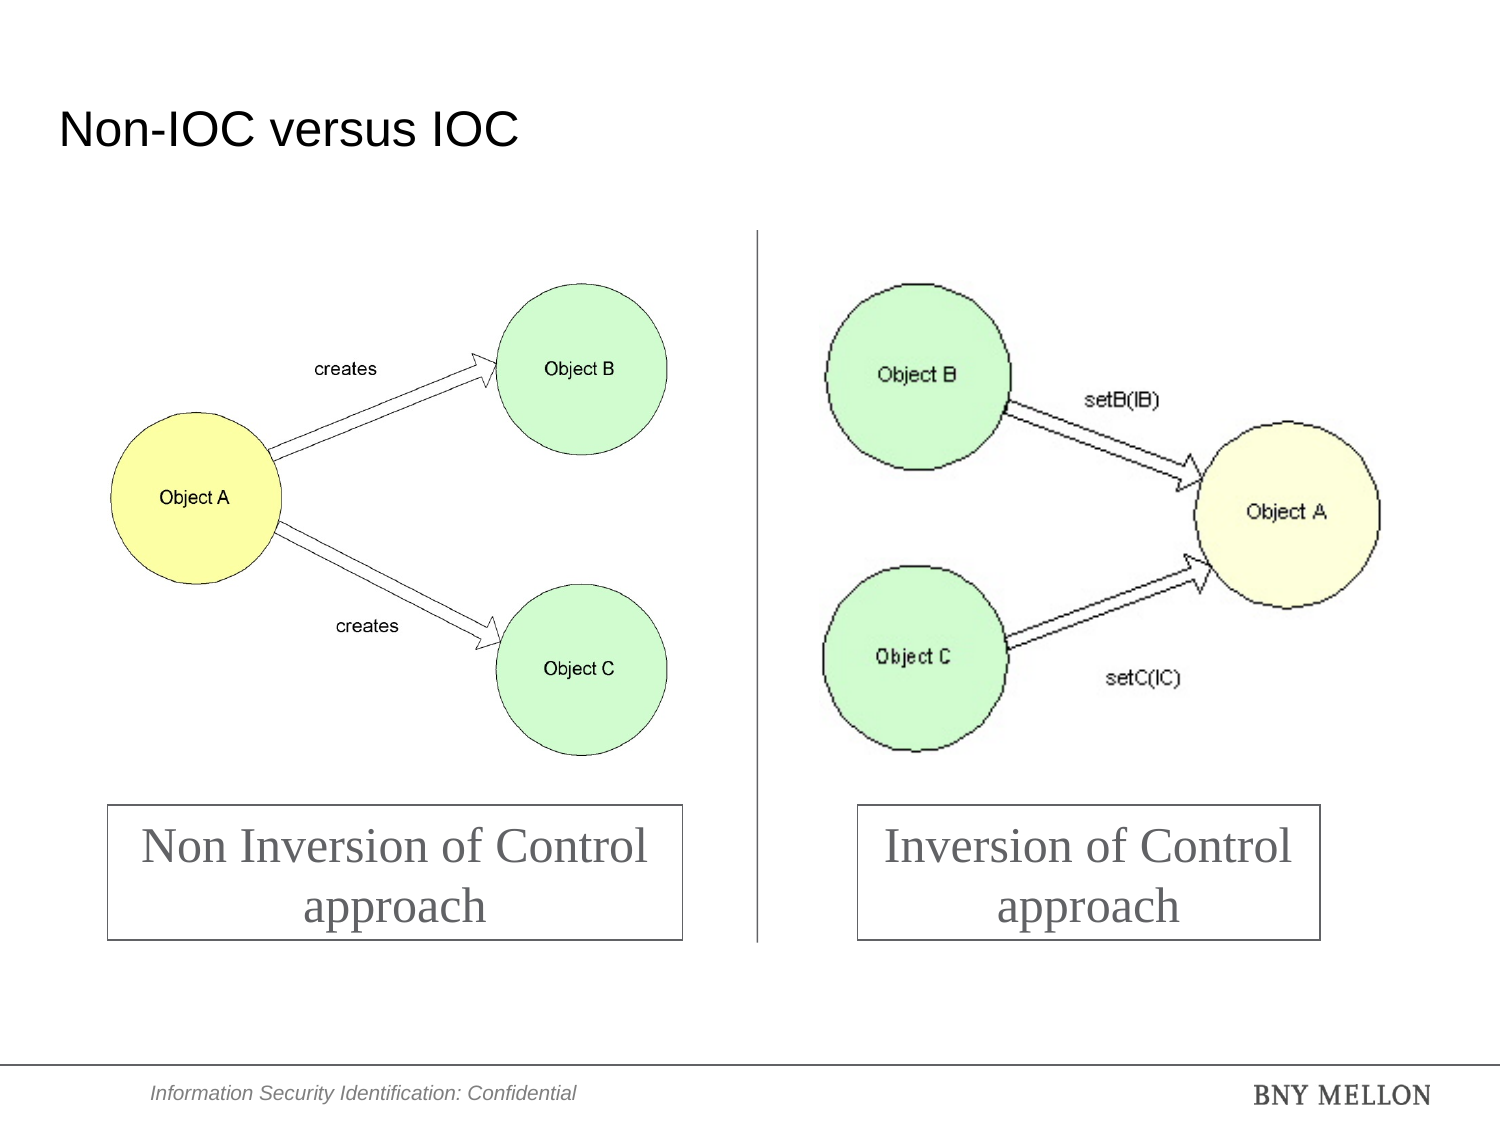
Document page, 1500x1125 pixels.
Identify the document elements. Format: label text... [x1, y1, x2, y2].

picture [1254, 1084, 1430, 1105]
picture [107, 279, 671, 759]
picture [819, 279, 1383, 755]
text_box Non Inversion of Control approach [107, 805, 683, 940]
text_box Inversion of Control approach [857, 805, 1320, 940]
title Non-IOC versus IOC [58, 49, 1454, 158]
